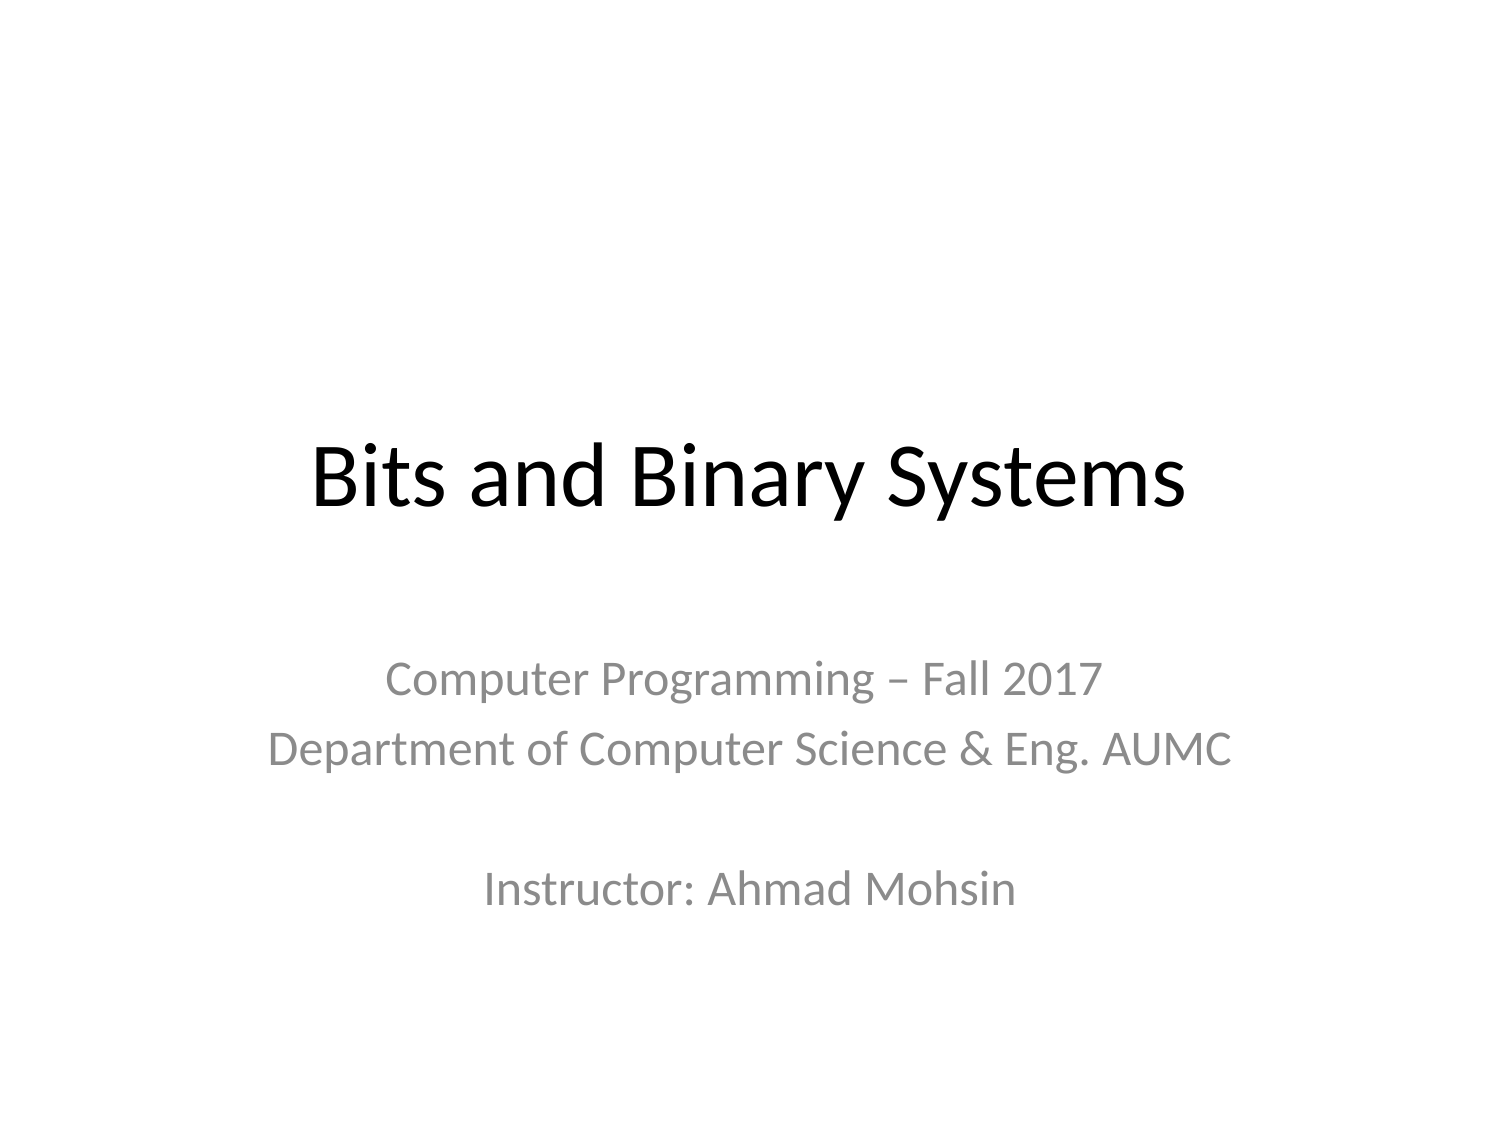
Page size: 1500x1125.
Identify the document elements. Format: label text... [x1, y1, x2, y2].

subtitle Computer Programming – Fall 2017 Department of Computer Science & Eng. AUMC Instructor: Ahmad Mohsin [225, 637, 1275, 925]
title Bits and Binary Systems [112, 349, 1388, 591]
